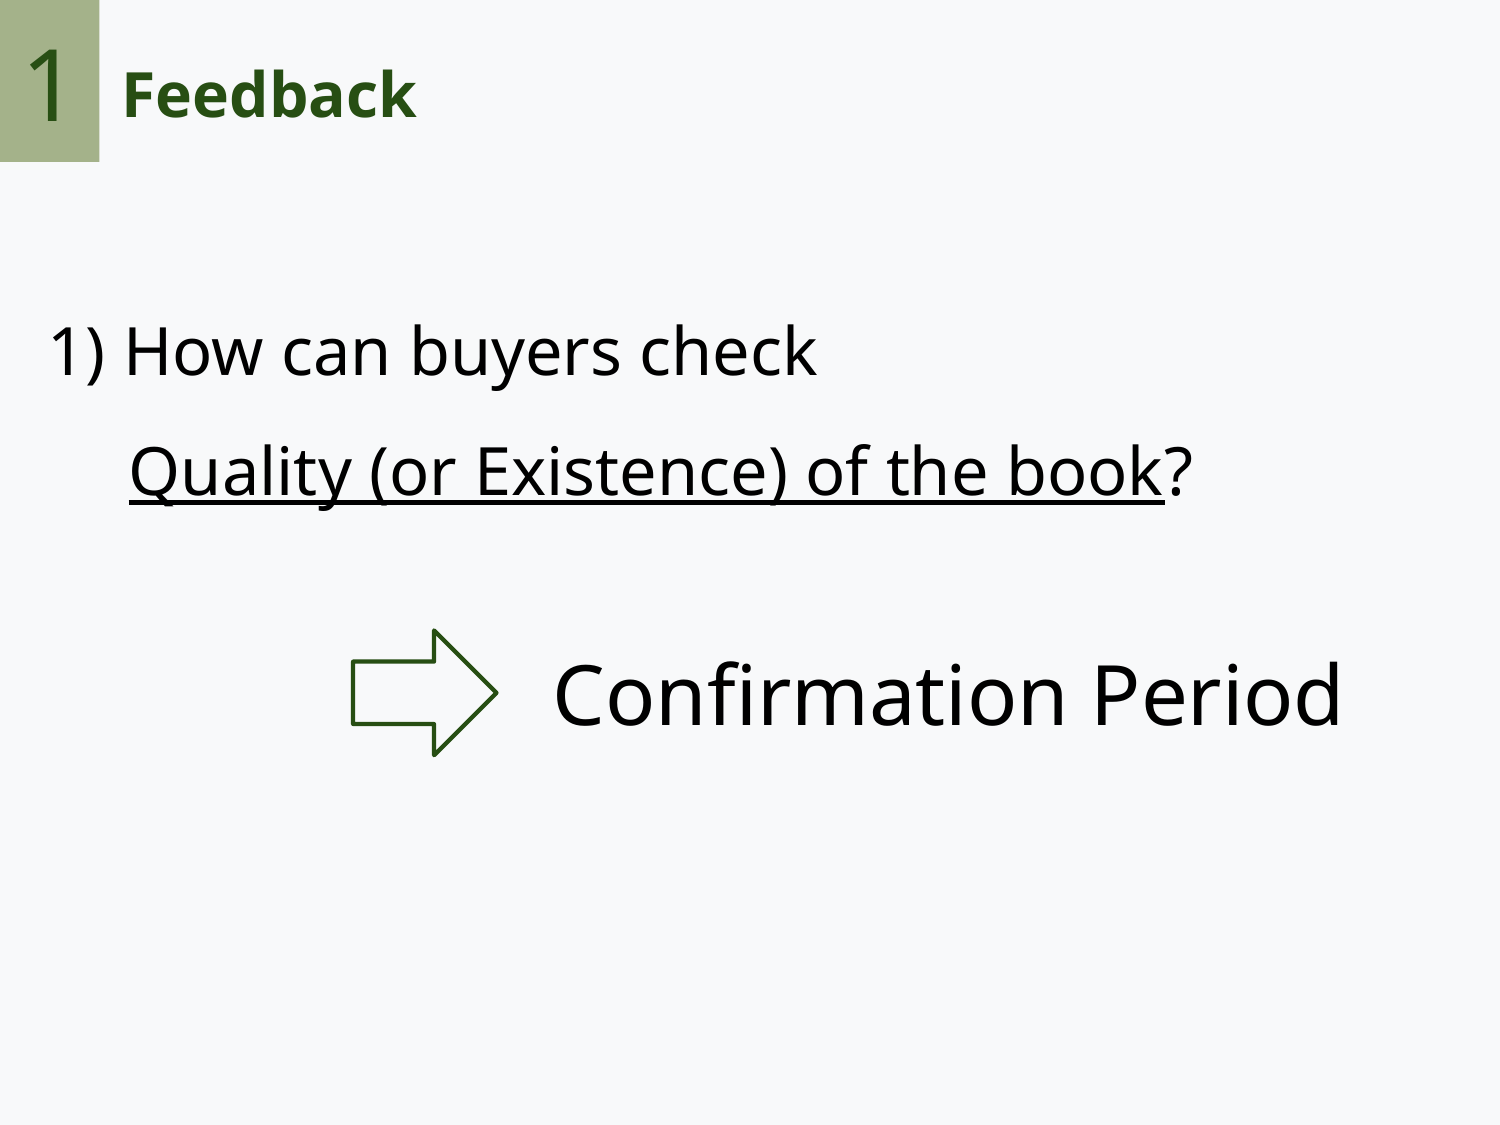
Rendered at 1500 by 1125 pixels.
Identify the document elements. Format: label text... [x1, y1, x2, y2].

text_box [350, 628, 499, 758]
picture [0, 0, 100, 162]
text_box Feedback [83, 0, 518, 177]
text_box Confirmation Period [538, 634, 1361, 750]
text_box 1) How can buyers check Quality (or Existence) of the book? [0, 261, 1465, 636]
